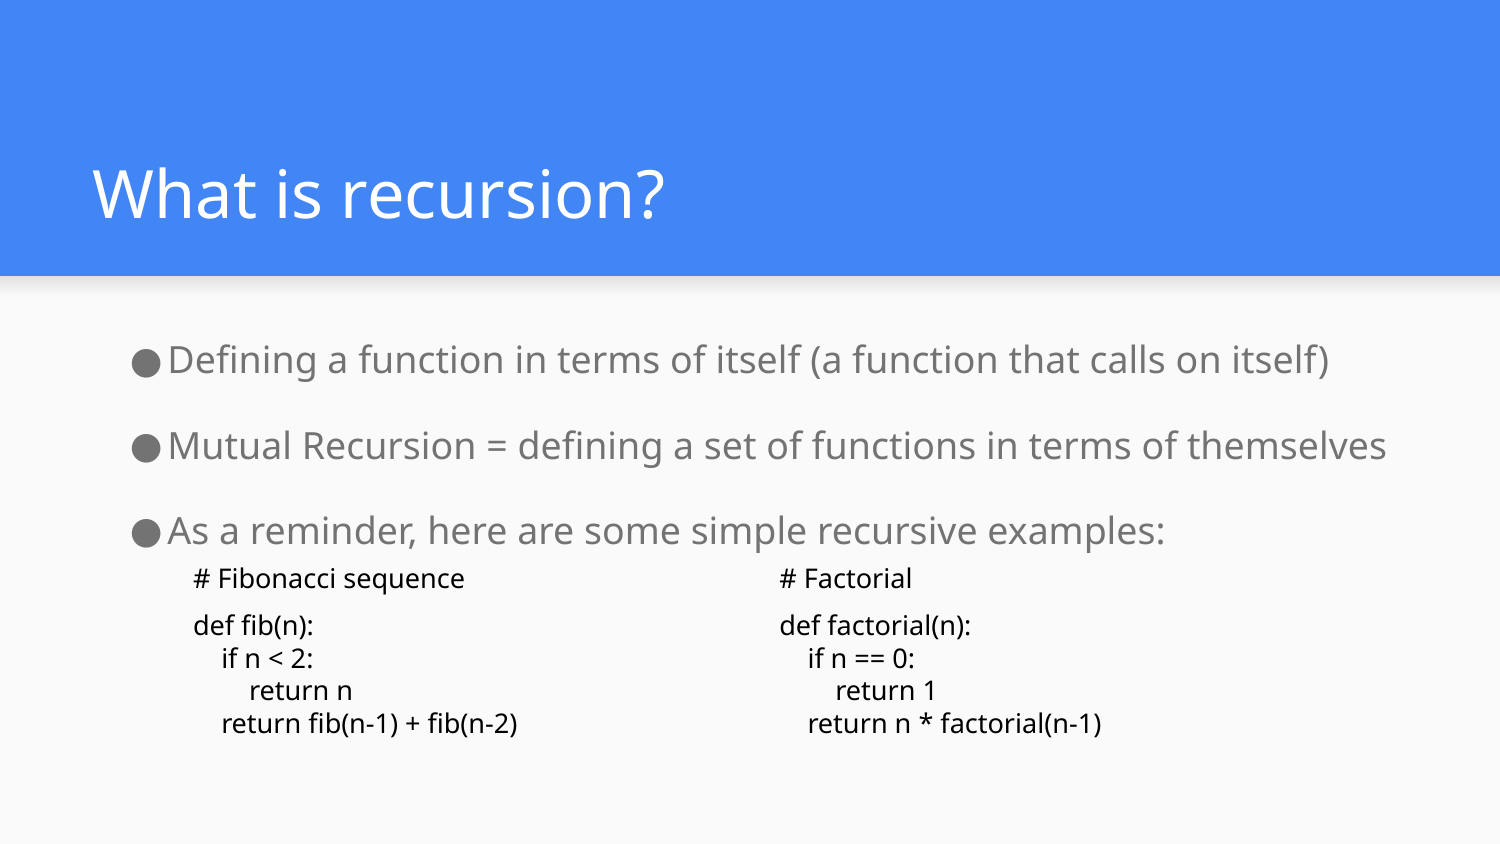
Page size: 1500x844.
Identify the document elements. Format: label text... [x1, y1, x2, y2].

list Defining a function in terms of itself (a function that calls on itself) Mutual Recursion = defining a set of functions in terms of themselves As a reminder, here are some simple recursive examples: [77, 314, 1427, 760]
title What is recursion? [77, 121, 1427, 248]
text_box # Fibonacci sequence def fib(n): if n < 2: return n return fib(n-1) + fib(n-2) [178, 546, 719, 780]
text_box # Factorial def factorial(n): if n == 0: return 1 return n * factorial(n-1) [764, 546, 1292, 780]
